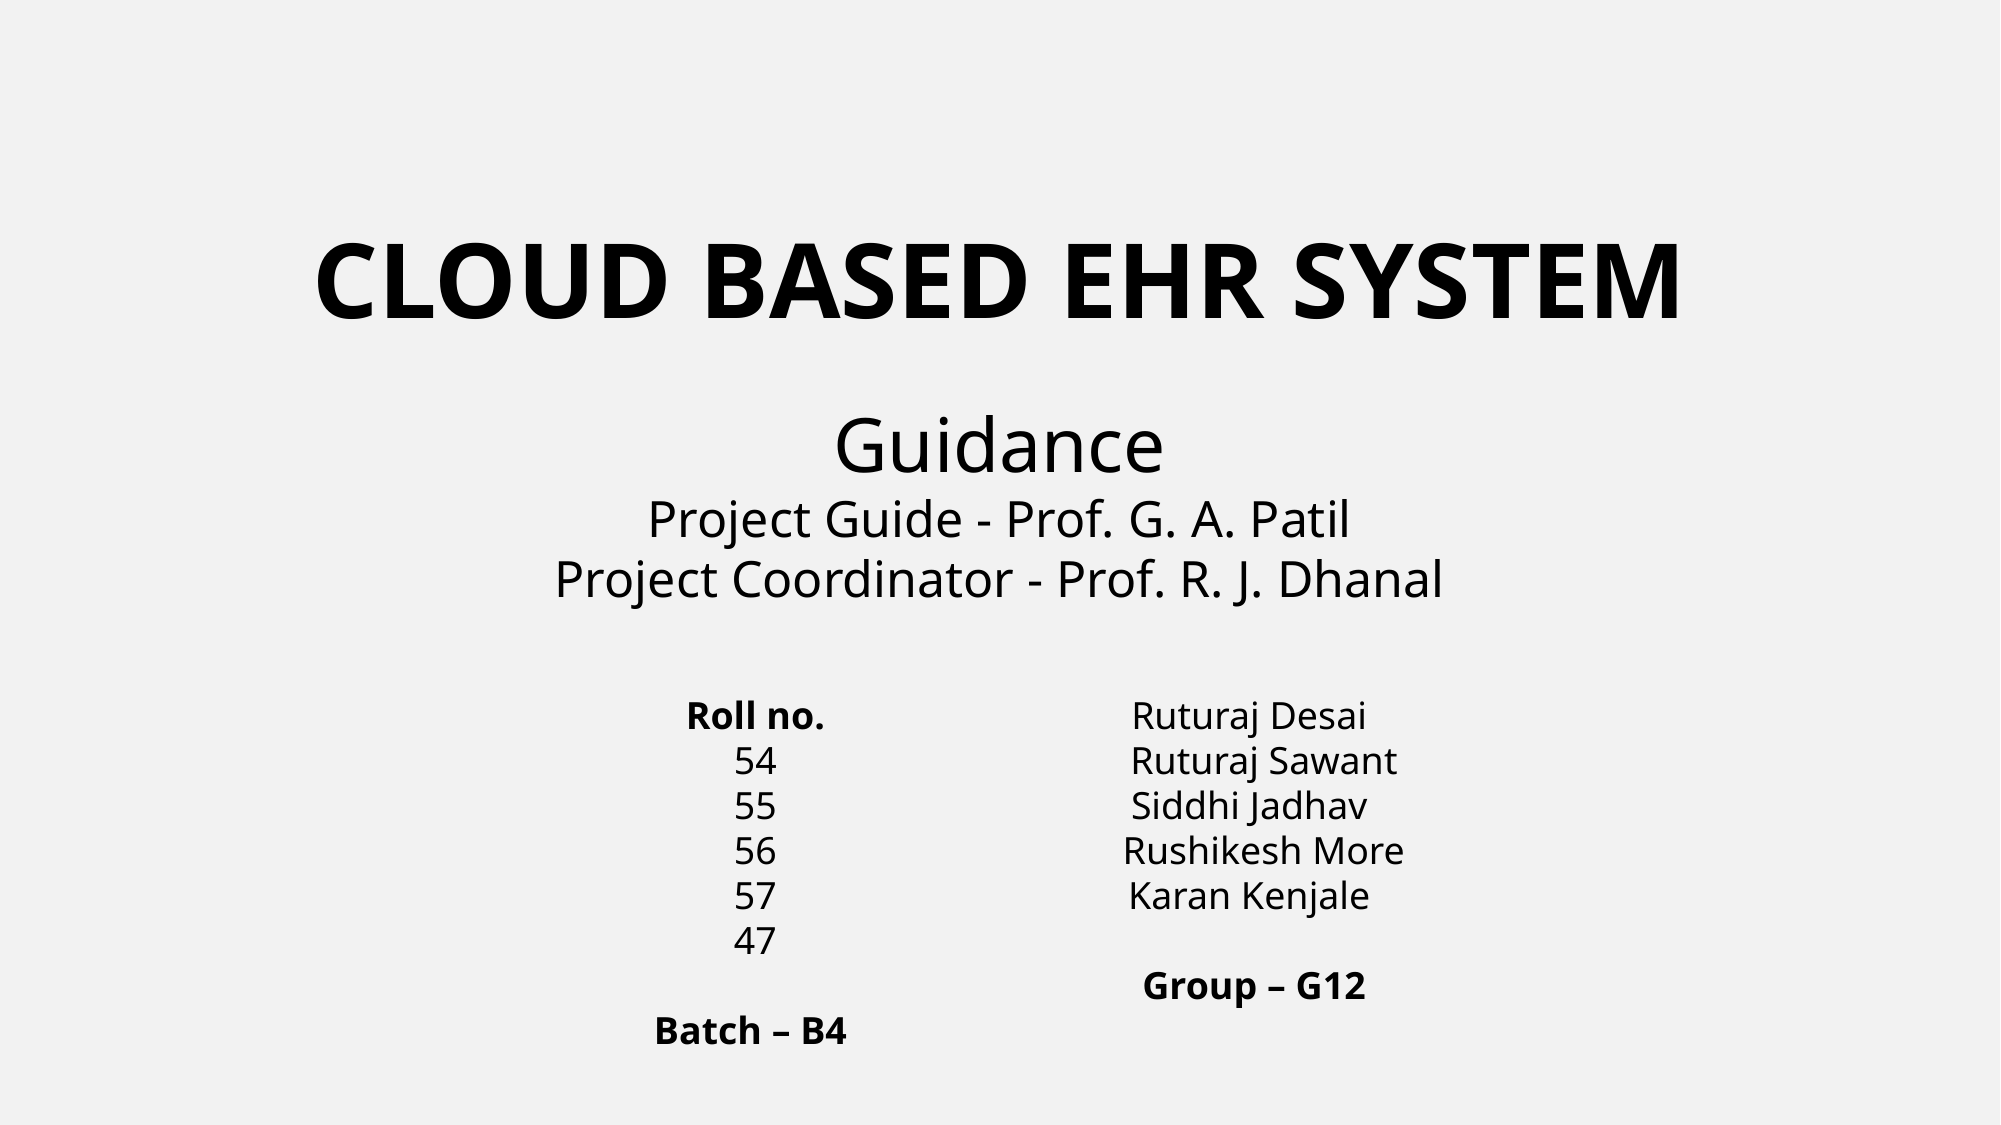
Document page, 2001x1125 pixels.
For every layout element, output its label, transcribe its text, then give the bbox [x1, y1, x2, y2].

text_box Guidance Project Guide - Prof. G. A. Patil Project Coordinator - Prof. R. J. Dhanal [367, 390, 1633, 660]
text_box Roll no. 54 55 56 57 47 Batch – B4 Name Ruturaj Desai Ruturaj Sawant Siddhi Jadhav Rushikesh More Karan Kenjale Group – G12 [496, 684, 1504, 1125]
title CLOUD BASED EHR SYSTEM [249, 197, 1750, 349]
